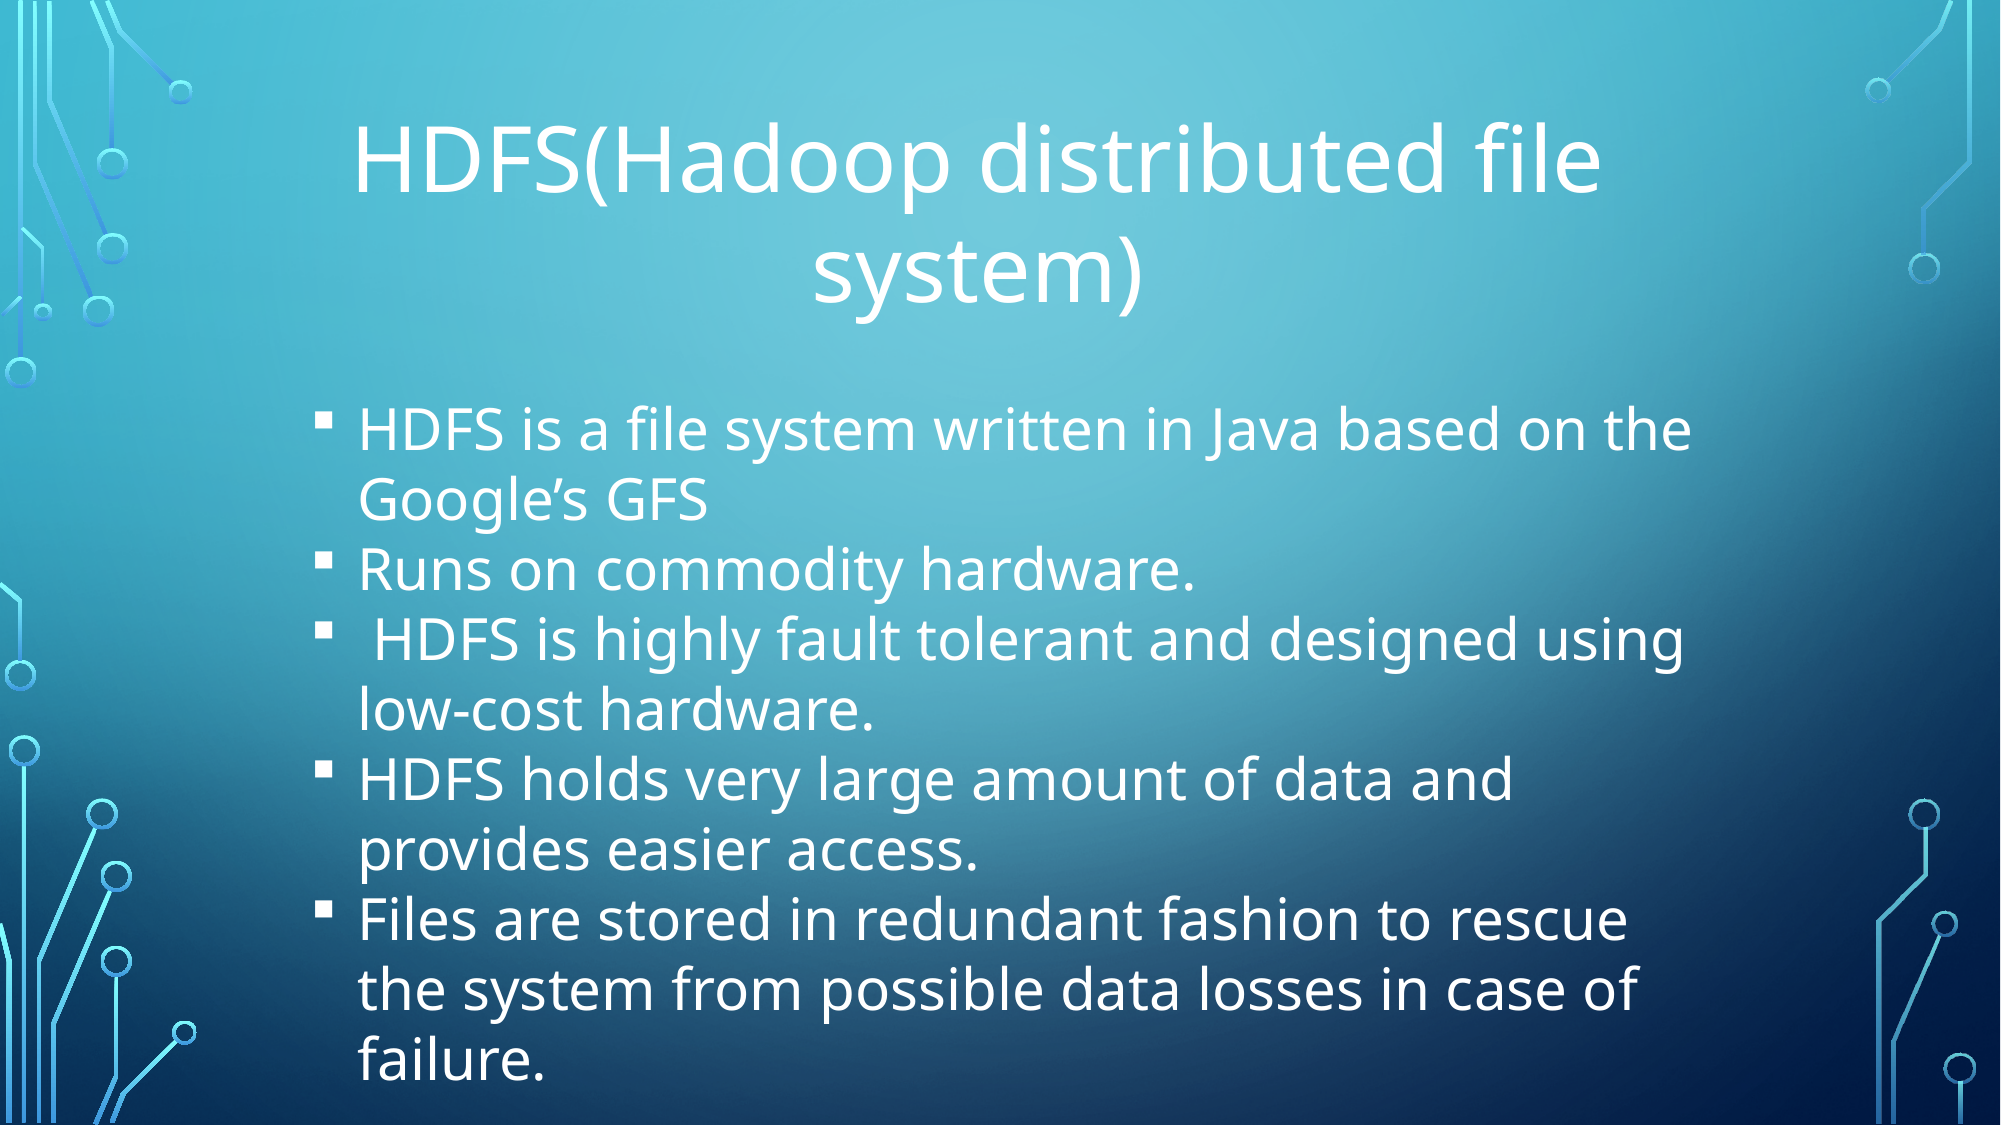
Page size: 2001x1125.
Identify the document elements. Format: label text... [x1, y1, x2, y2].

text_box HDFS(Hadoop distributed file system) [241, 93, 1716, 478]
text_box HDFS is a file system written in Java based on the Google’s GFS Runs on commodity hardware. HDFS is highly fault tolerant and designed using low-cost hardware. HDFS holds very large amount of data and provides easier access. Files are stored in redundant fashion to rescue the system from possible data losses in case of failure. [295, 384, 1716, 1125]
